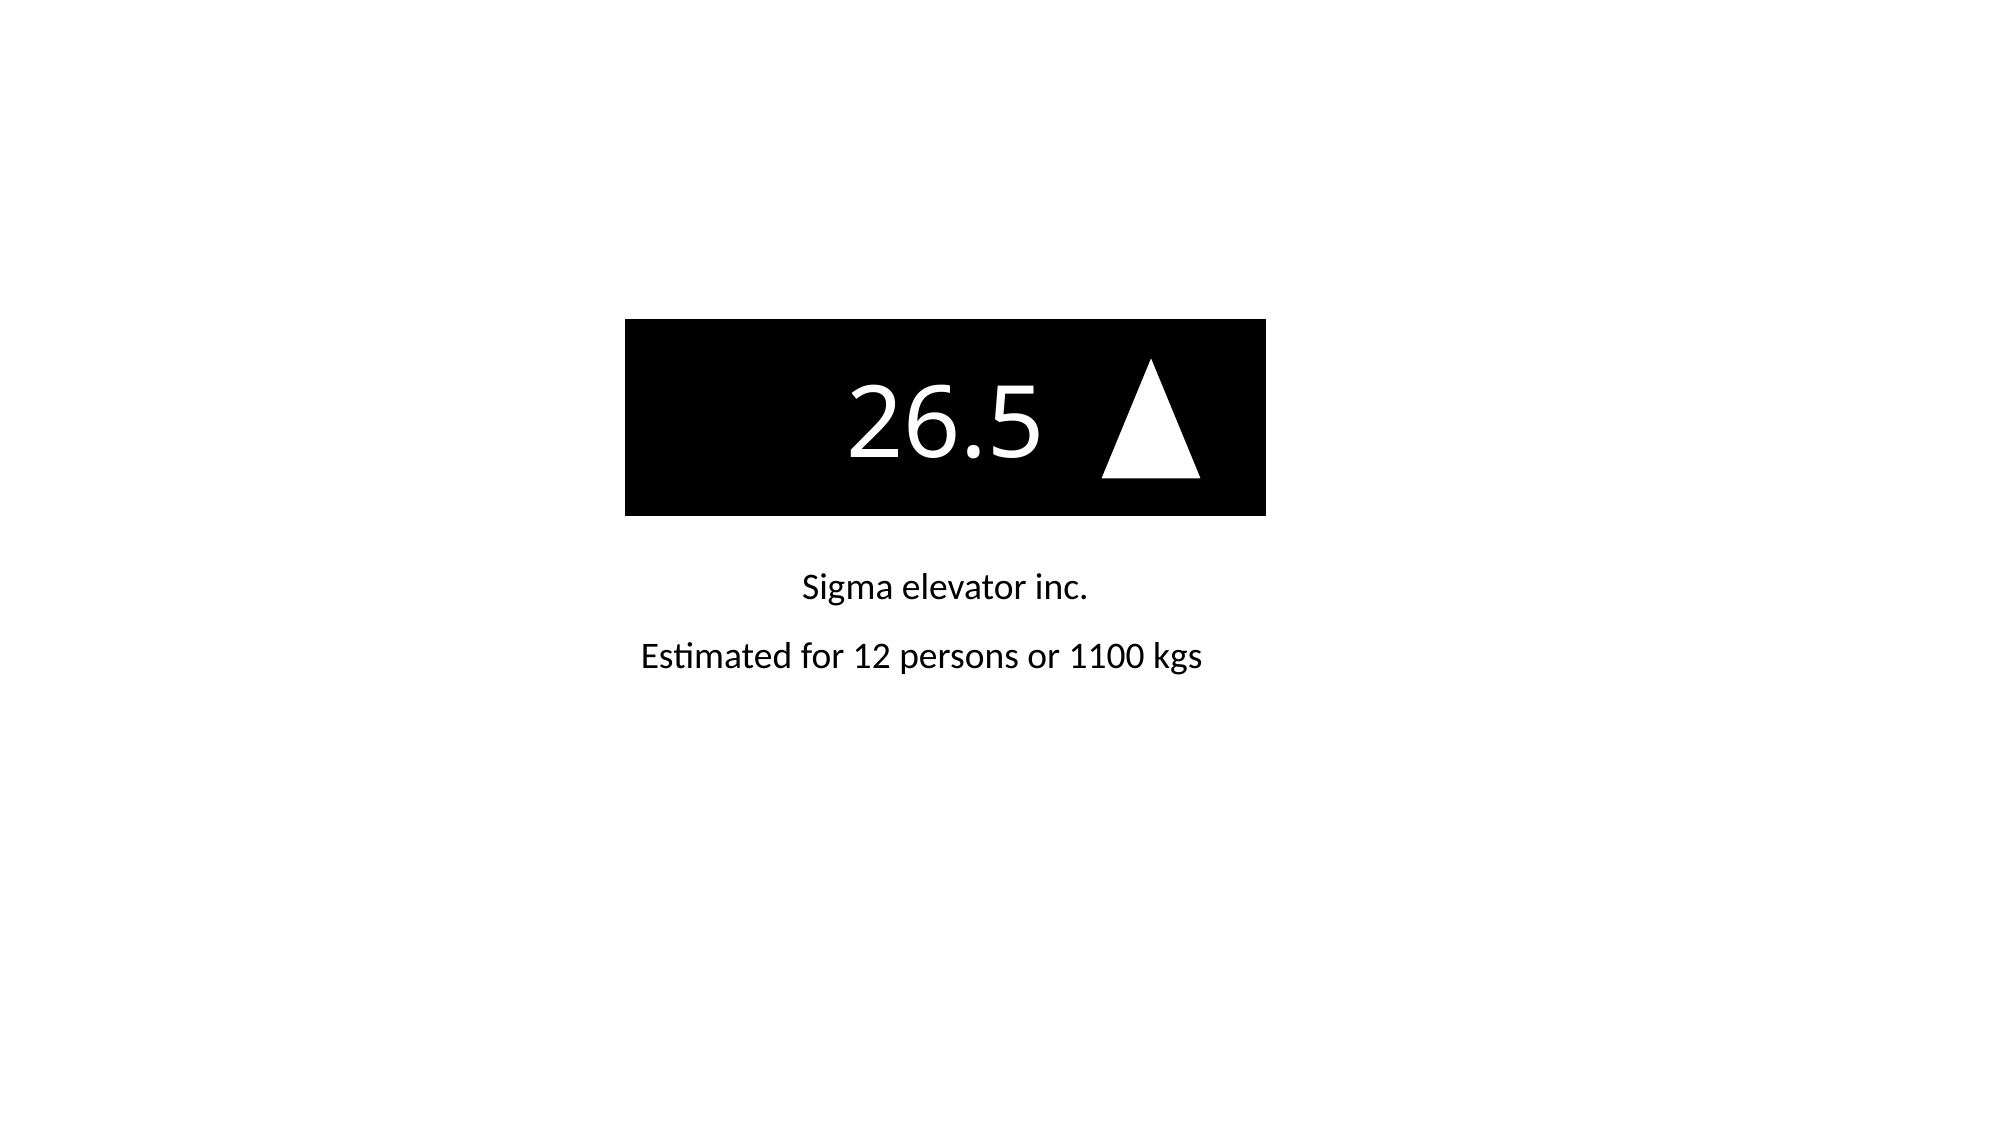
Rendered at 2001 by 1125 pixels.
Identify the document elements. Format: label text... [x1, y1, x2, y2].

text_box Sigma elevator inc. [787, 554, 1104, 615]
text_box [1098, 352, 1204, 481]
text_box Estimated for 12 persons or 1100 kgs [626, 624, 1402, 684]
text_box 26.5 [625, 319, 1266, 516]
